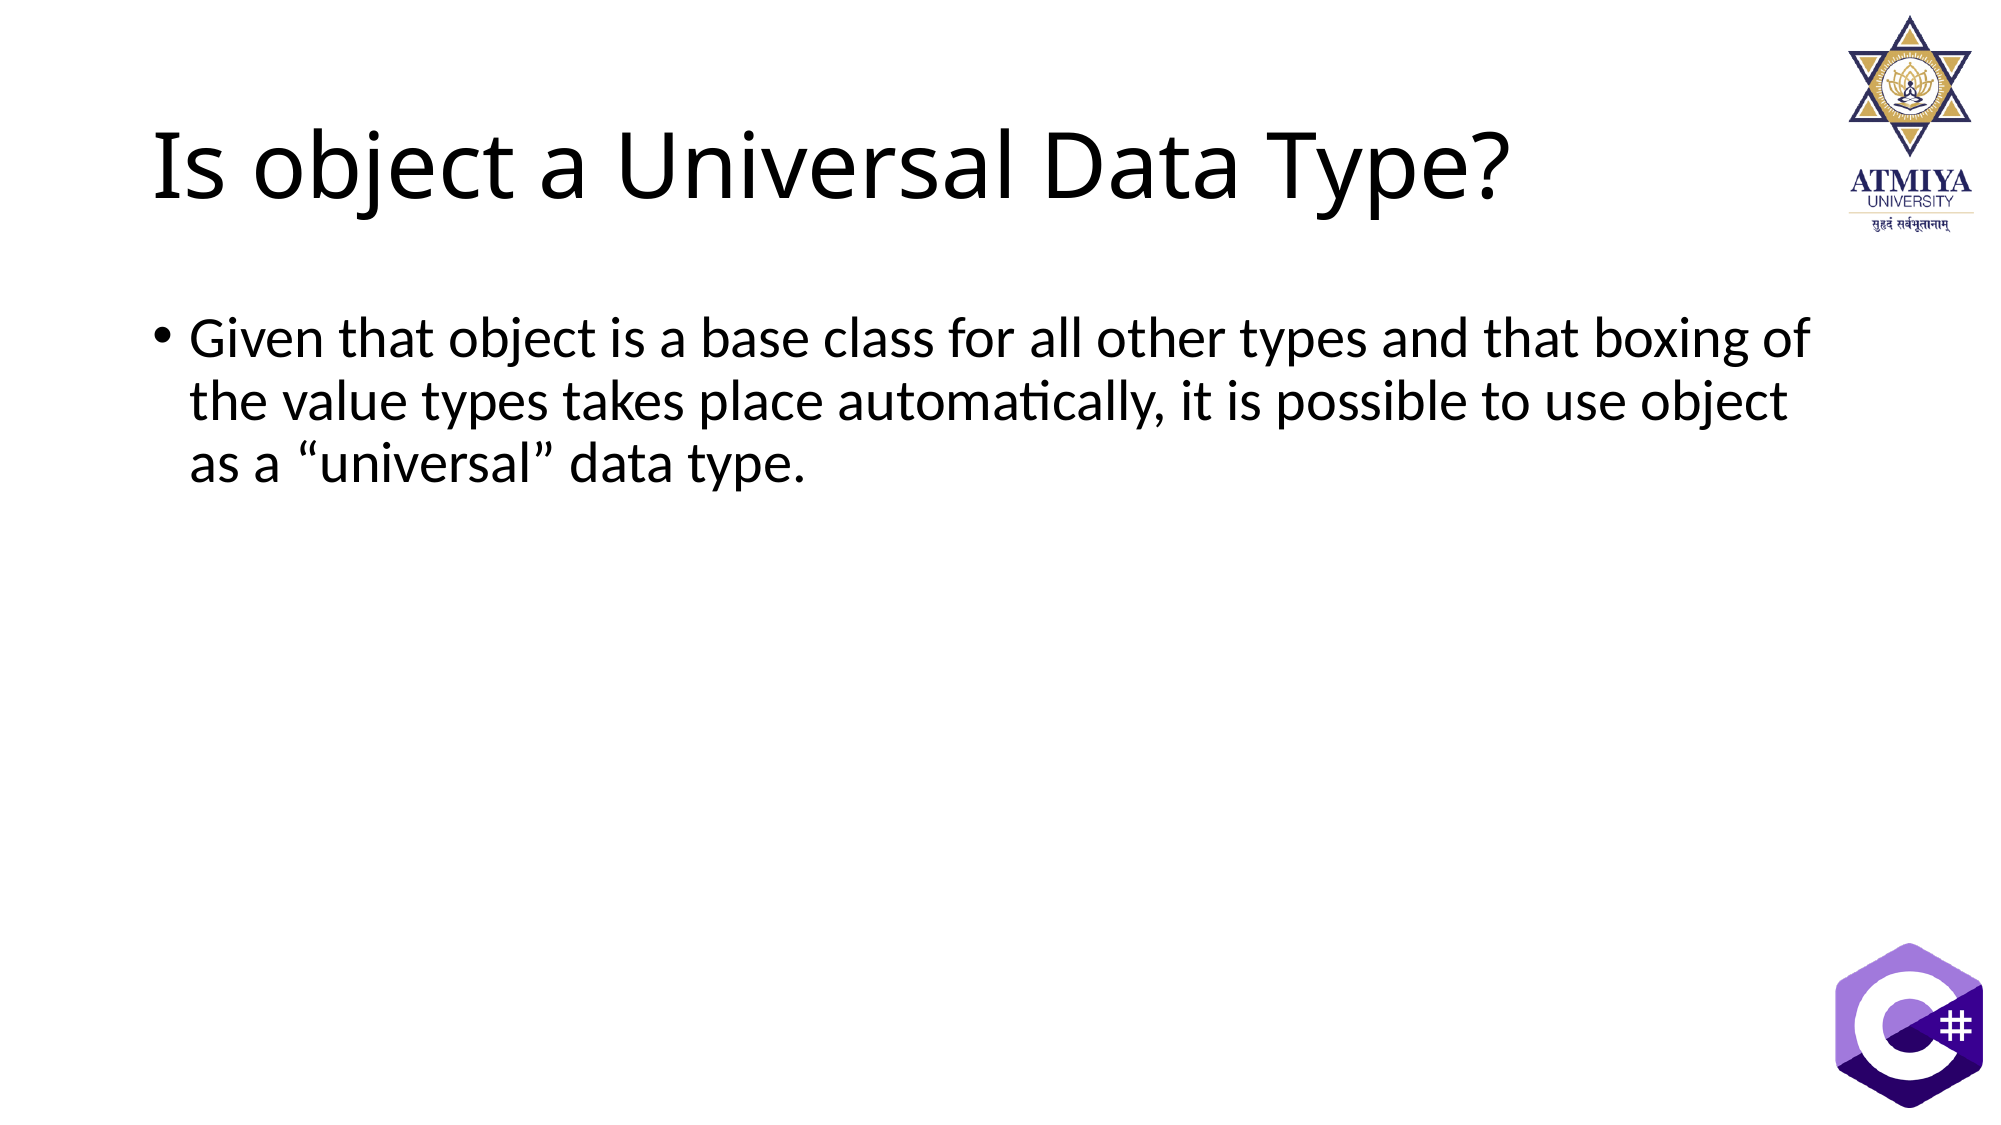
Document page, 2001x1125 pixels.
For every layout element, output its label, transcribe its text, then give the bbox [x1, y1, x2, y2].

list Given that object is a base class for all other types and that boxing of the value types takes place automatically, it is possible to use object as a “universal” data type. [137, 299, 1863, 1108]
title Is object a Universal Data Type? [137, 59, 1863, 278]
picture [1835, 943, 1983, 1108]
picture [1835, 15, 1985, 235]
